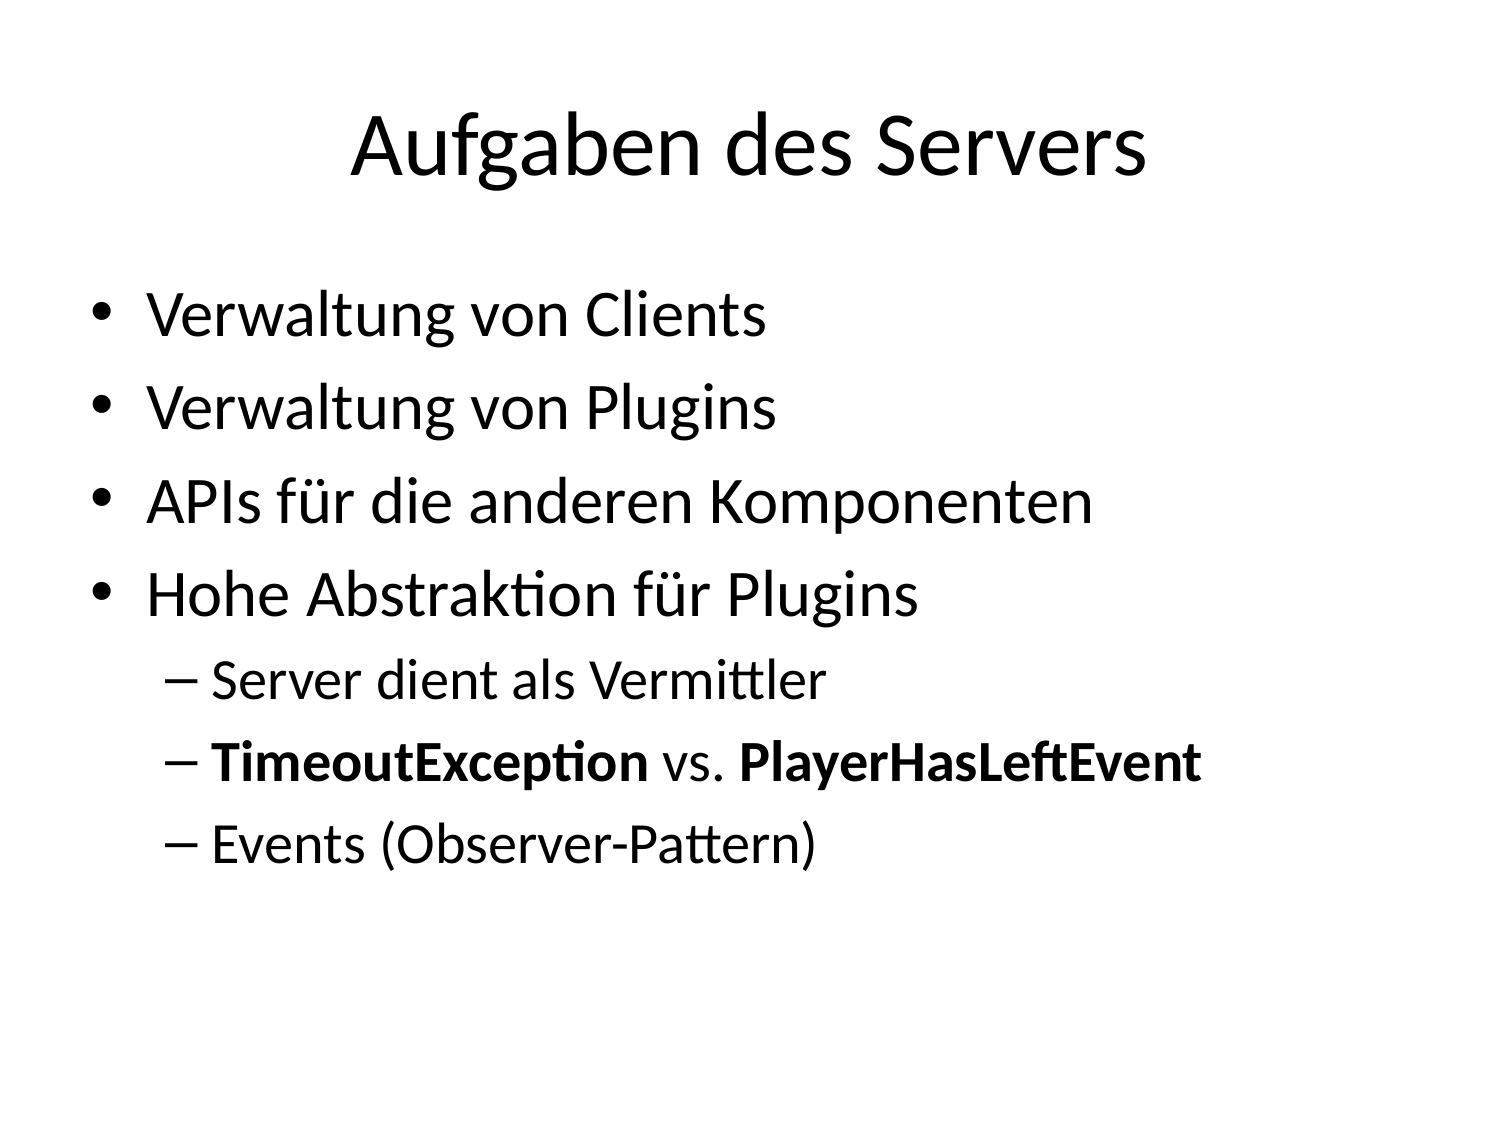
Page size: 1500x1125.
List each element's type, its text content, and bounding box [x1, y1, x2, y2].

title Aufgaben des Servers [75, 45, 1425, 233]
list Verwaltung von Clients Verwaltung von Plugins APIs für die anderen Komponenten Hohe Abstraktion für Plugins Server dient als Vermittler TimeoutException vs. PlayerHasLeftEvent Events (Observer-Pattern) [75, 262, 1425, 1005]
